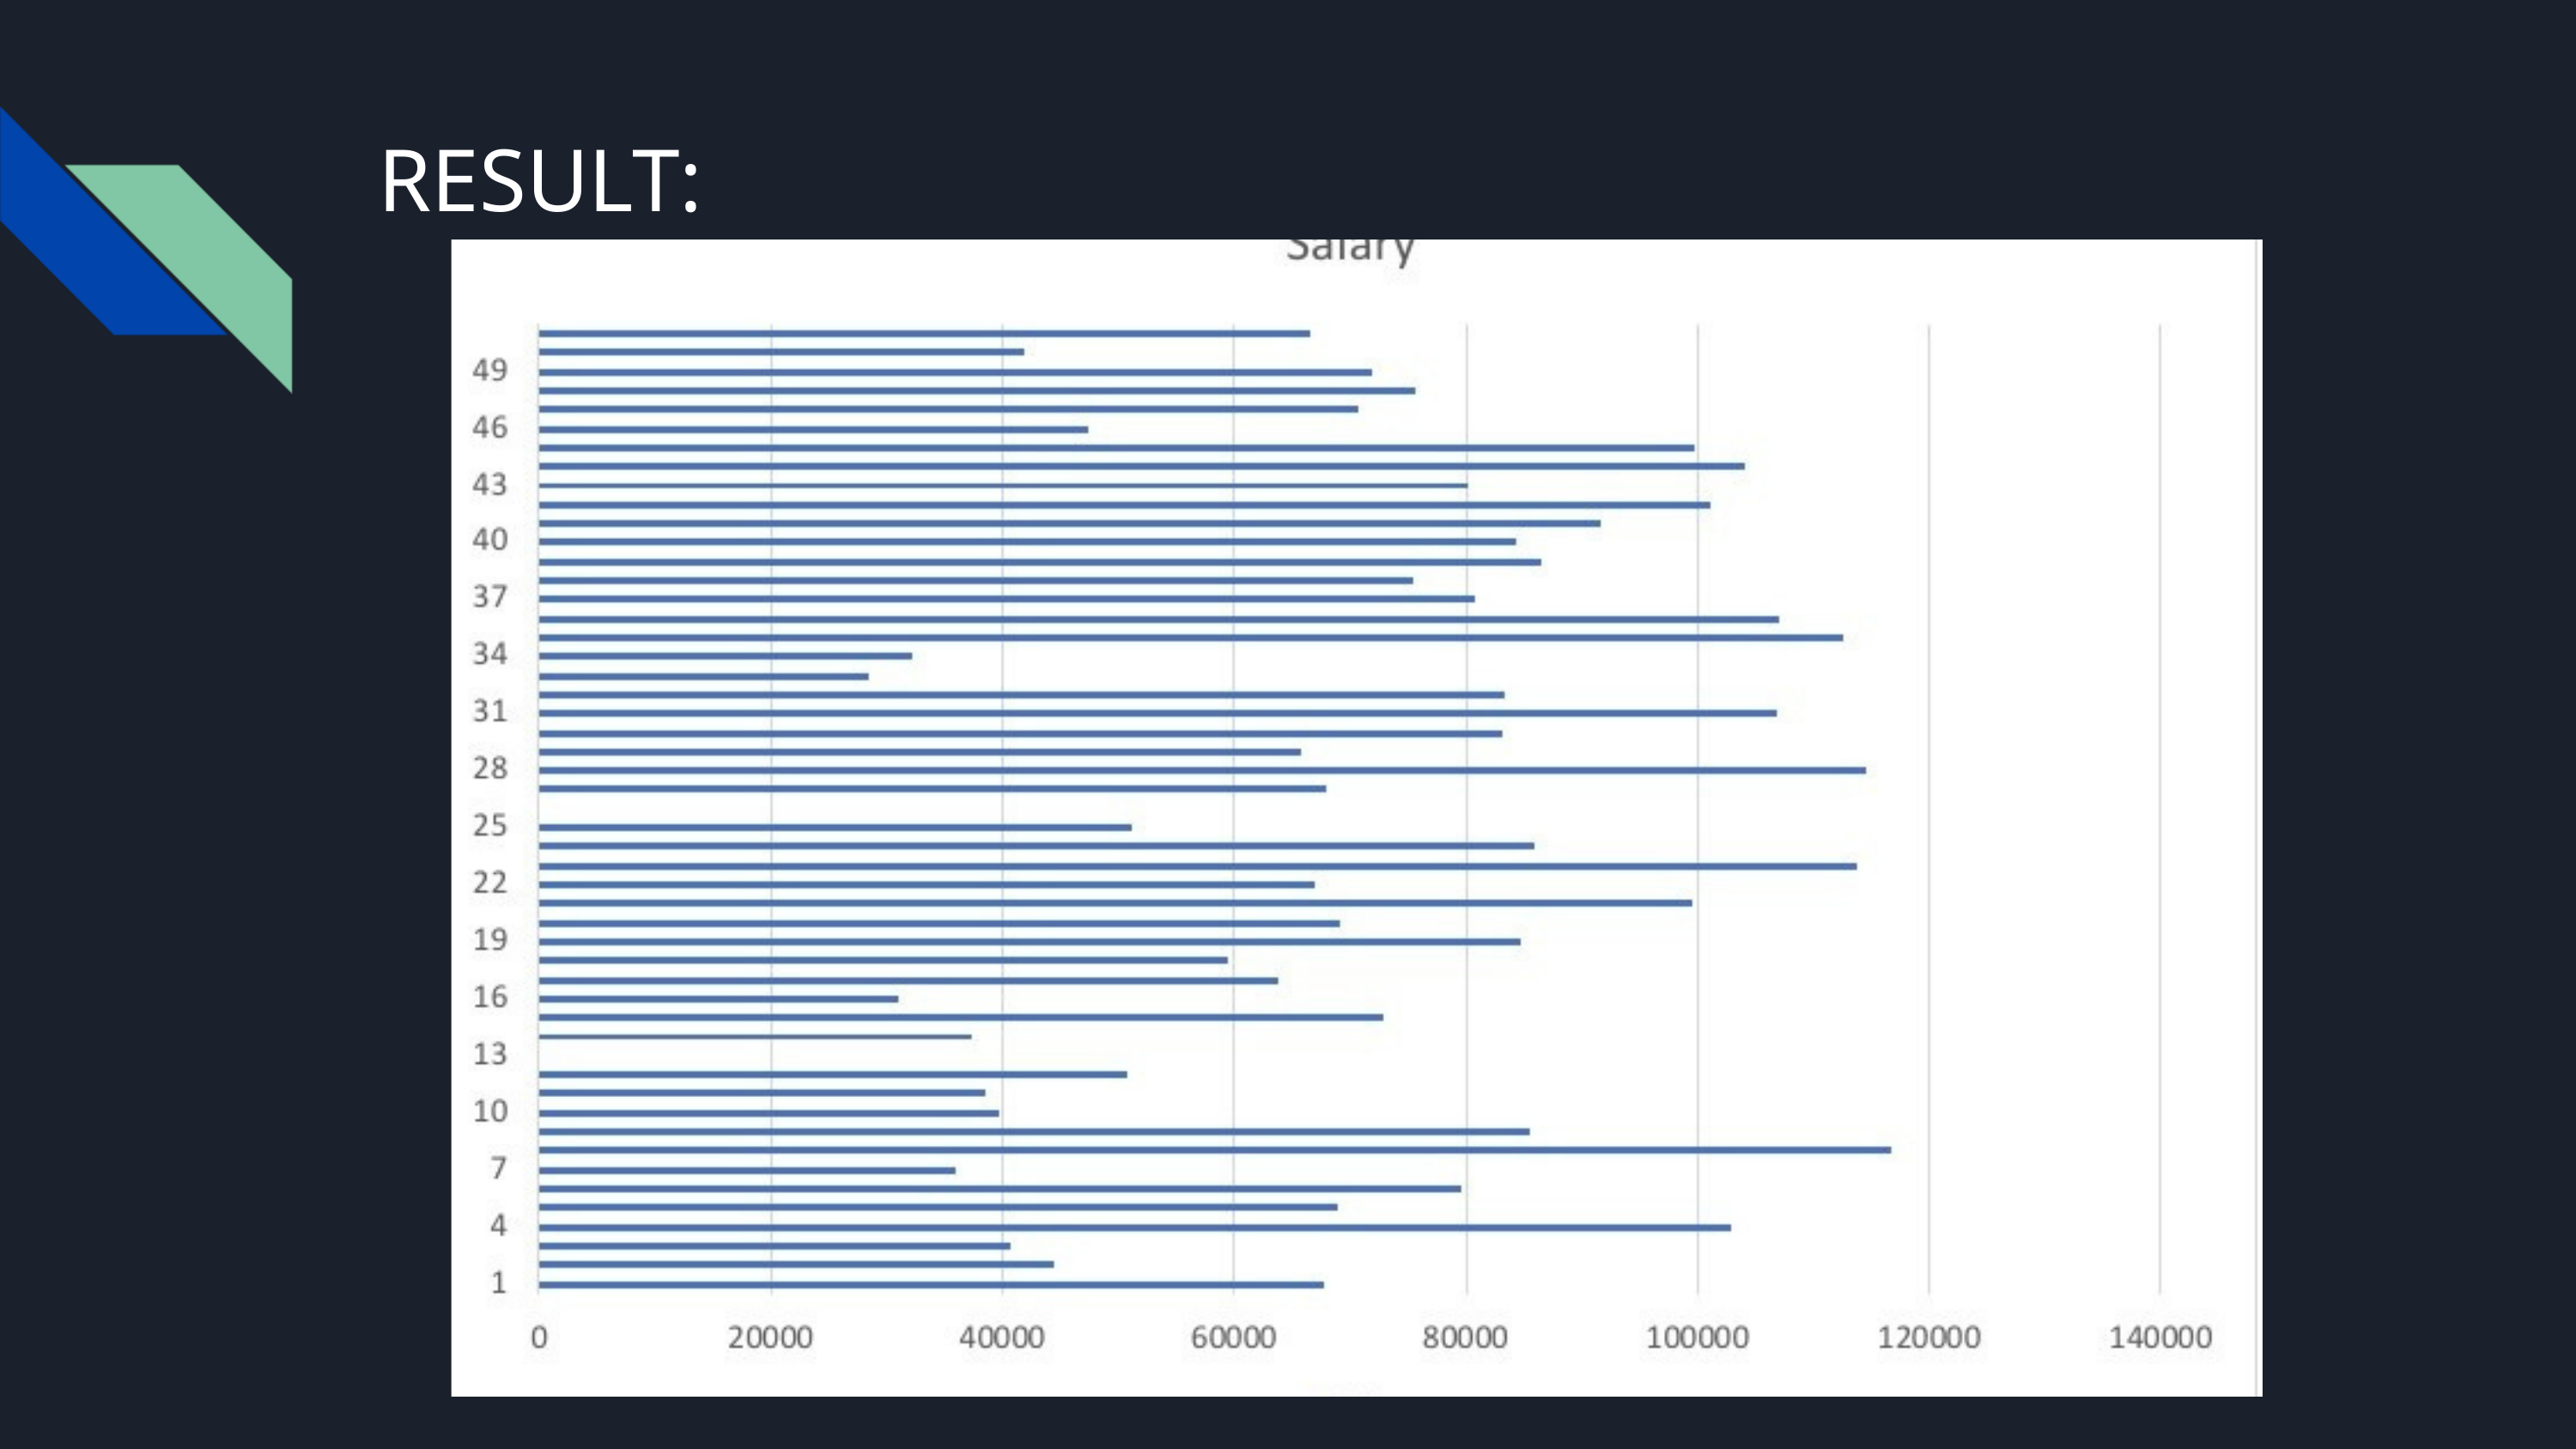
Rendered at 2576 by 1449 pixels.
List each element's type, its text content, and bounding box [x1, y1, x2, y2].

text_box RESULT: [378, 136, 2336, 229]
text_box [0, 106, 293, 394]
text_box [451, 239, 2263, 1397]
